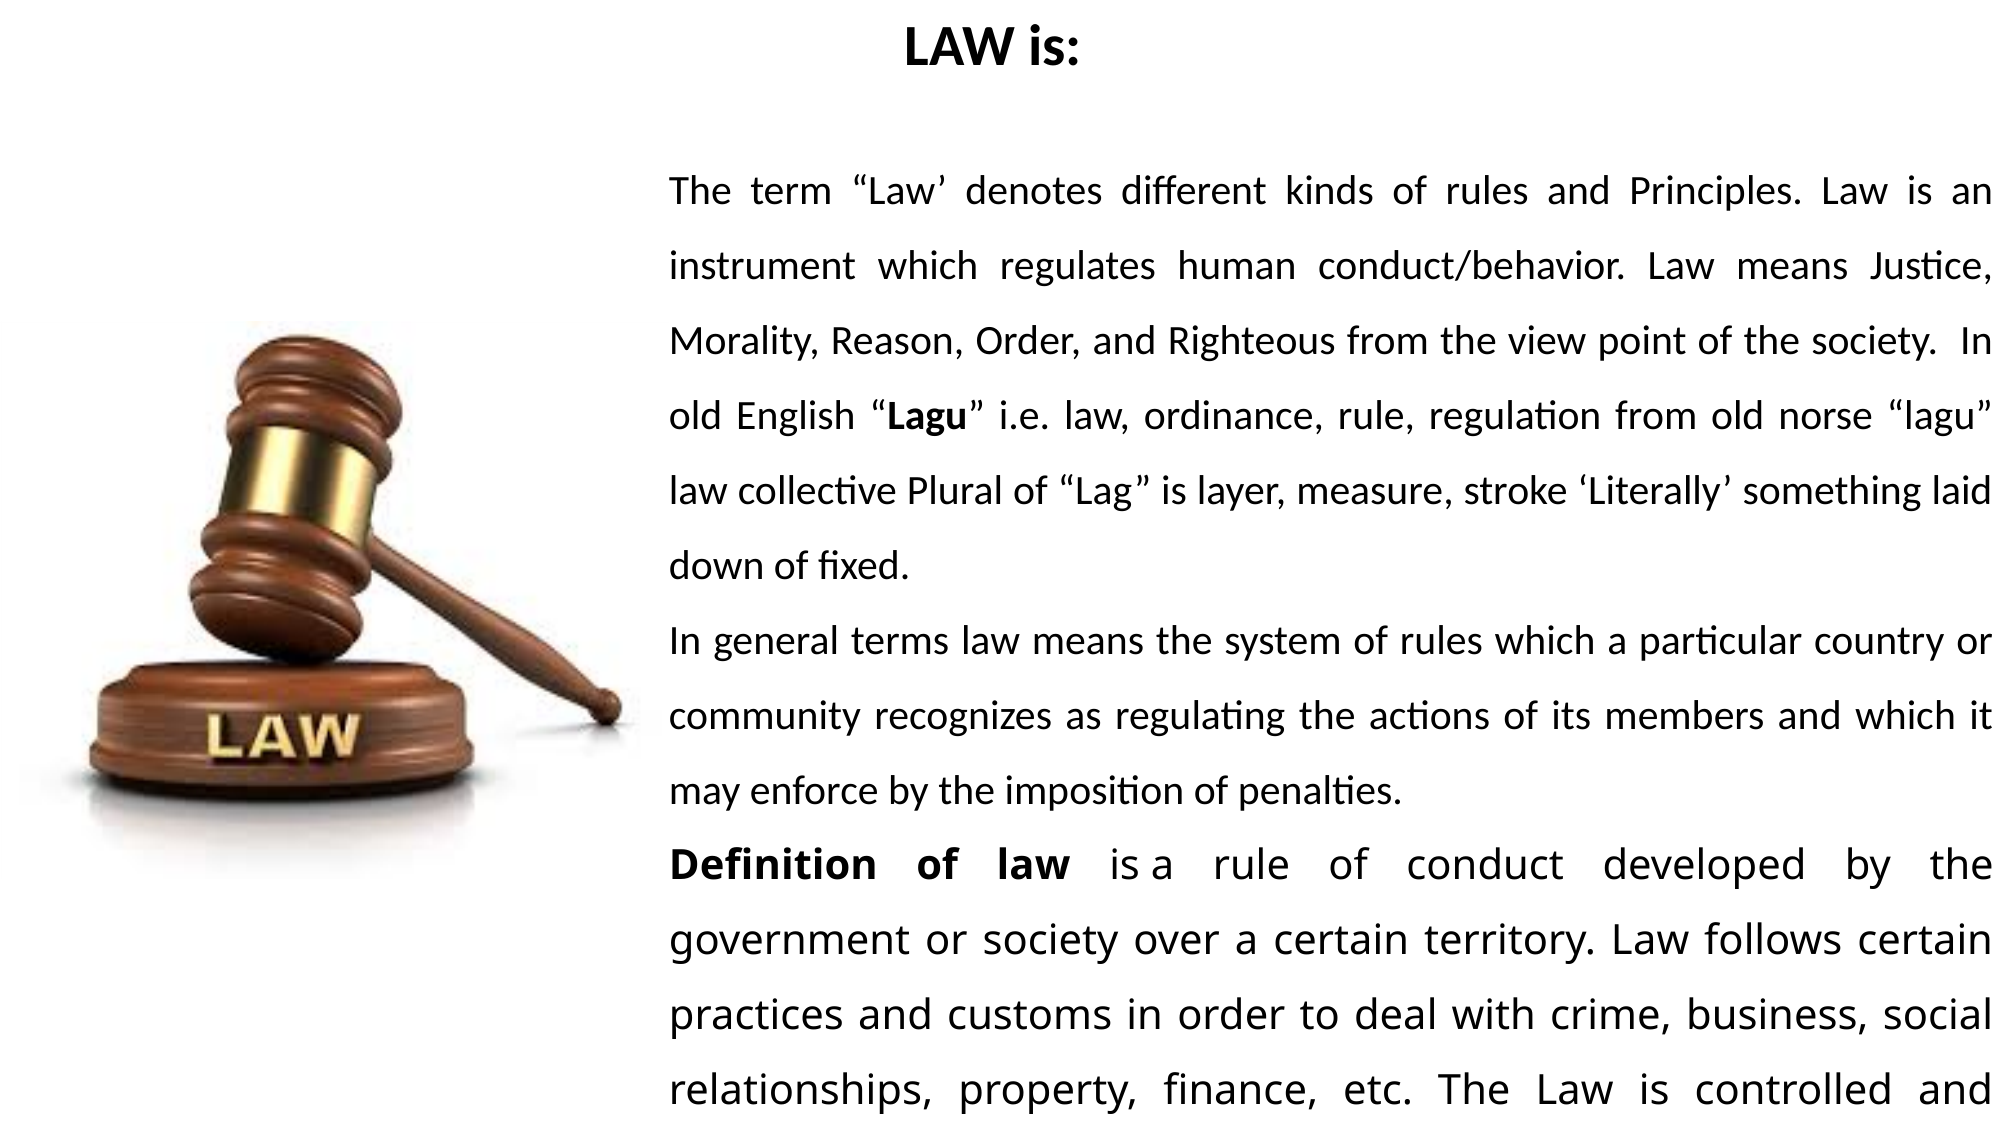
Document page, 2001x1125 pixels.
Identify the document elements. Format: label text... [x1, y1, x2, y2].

text_box LAW is: [0, 0, 2000, 84]
picture [0, 321, 669, 879]
text_box The term “Law’ denotes different kinds of rules and Principles. Law is an instrument which regulates human conduct/behavior. Law means Justice, Morality, Reason, Order, and Righteous from the view point of the society. In old English “Lagu” i.e. law, ordinance, rule, regulation from old norse “lagu” law collective Plural of “Lag” is layer, measure, stroke ‘Literally’ something laid down of fixed. In general terms law means the system of rules which a particular country or community recognizes as regulating the actions of its members and which it may enforce by the imposition of penalties. Definition of law is a rule of conduct developed by the government or society over a certain territory. Law follows certain practices and customs in order to deal with crime, business, social relationships, property, finance, etc. The Law is controlled and enforced by the controlling authority. [654, 131, 2000, 1125]
